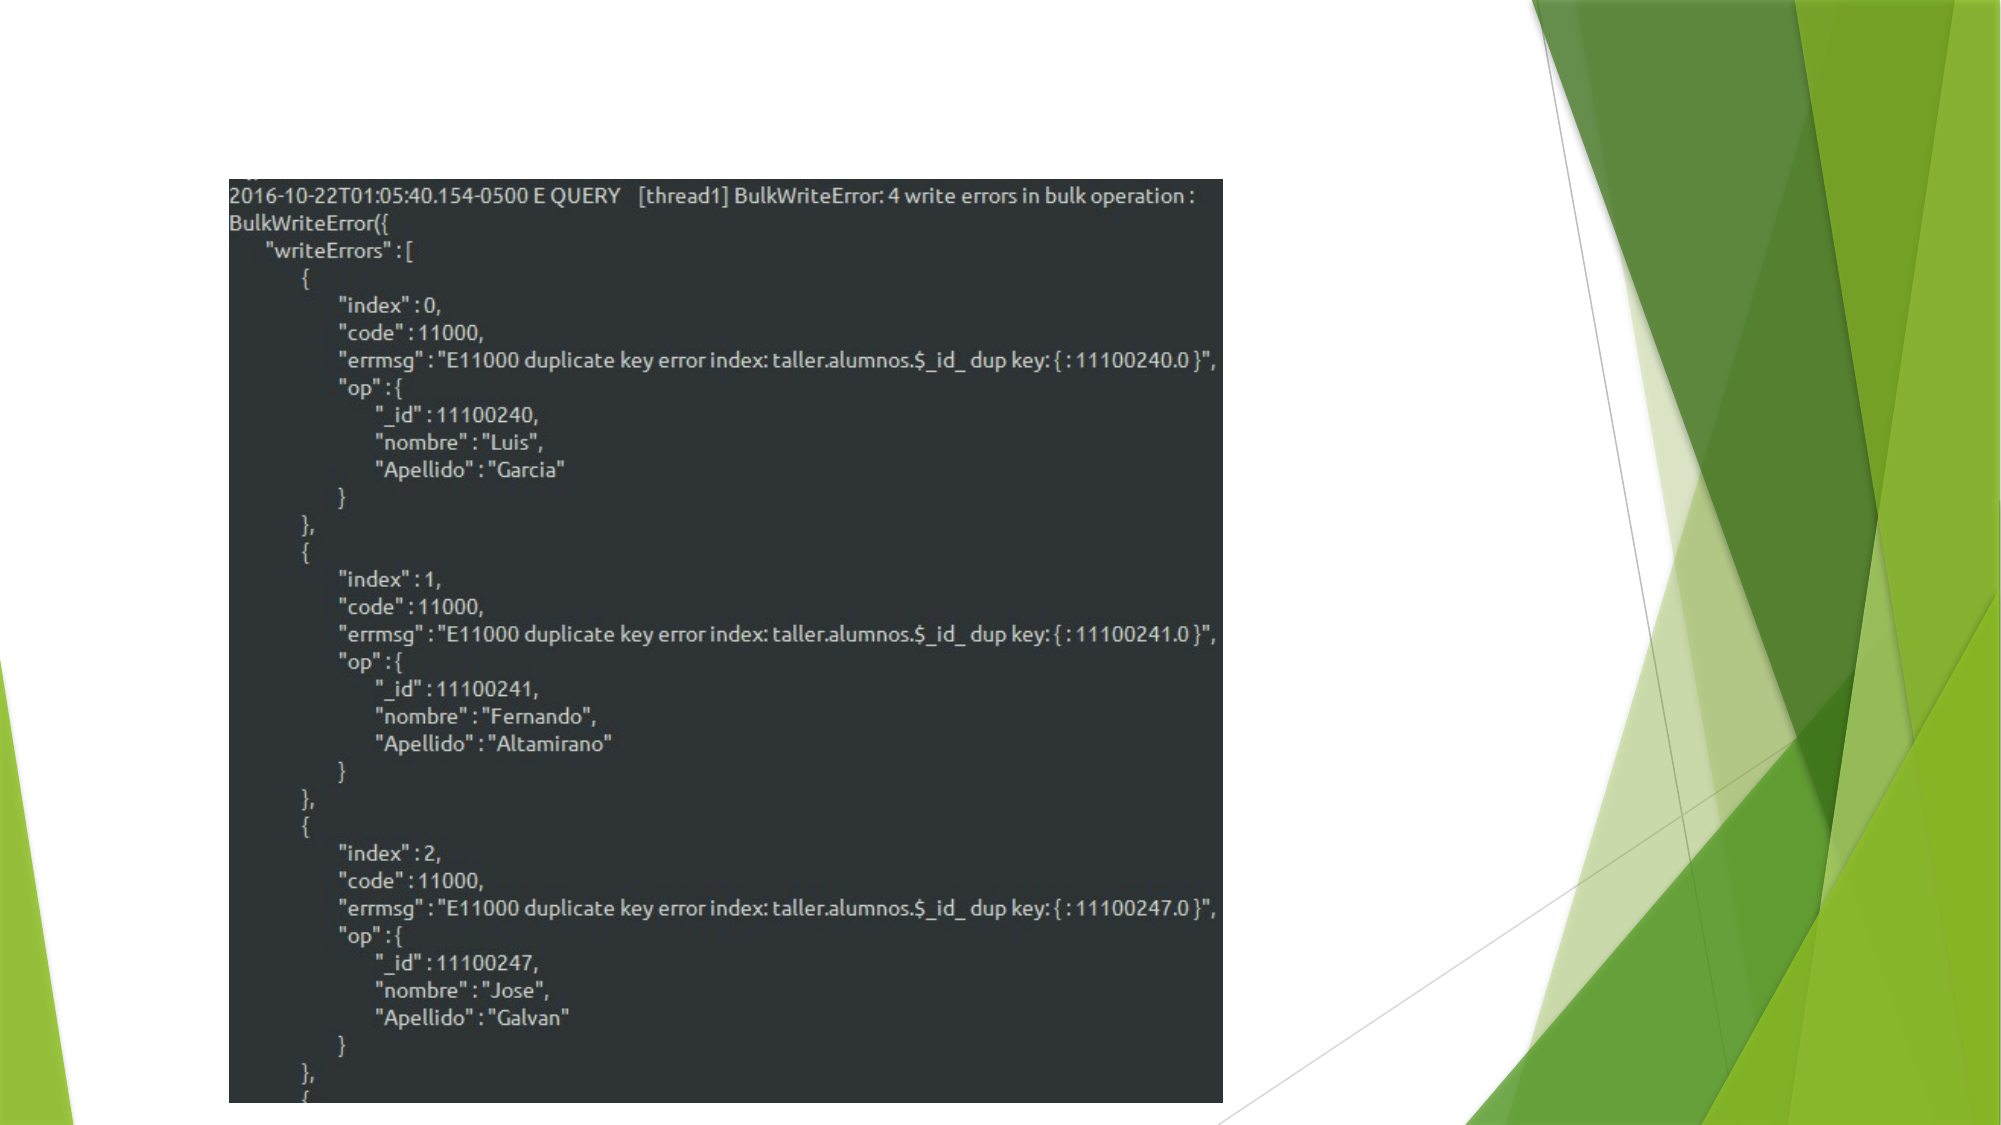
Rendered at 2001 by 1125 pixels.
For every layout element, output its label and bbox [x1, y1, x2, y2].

list [229, 178, 1224, 1103]
